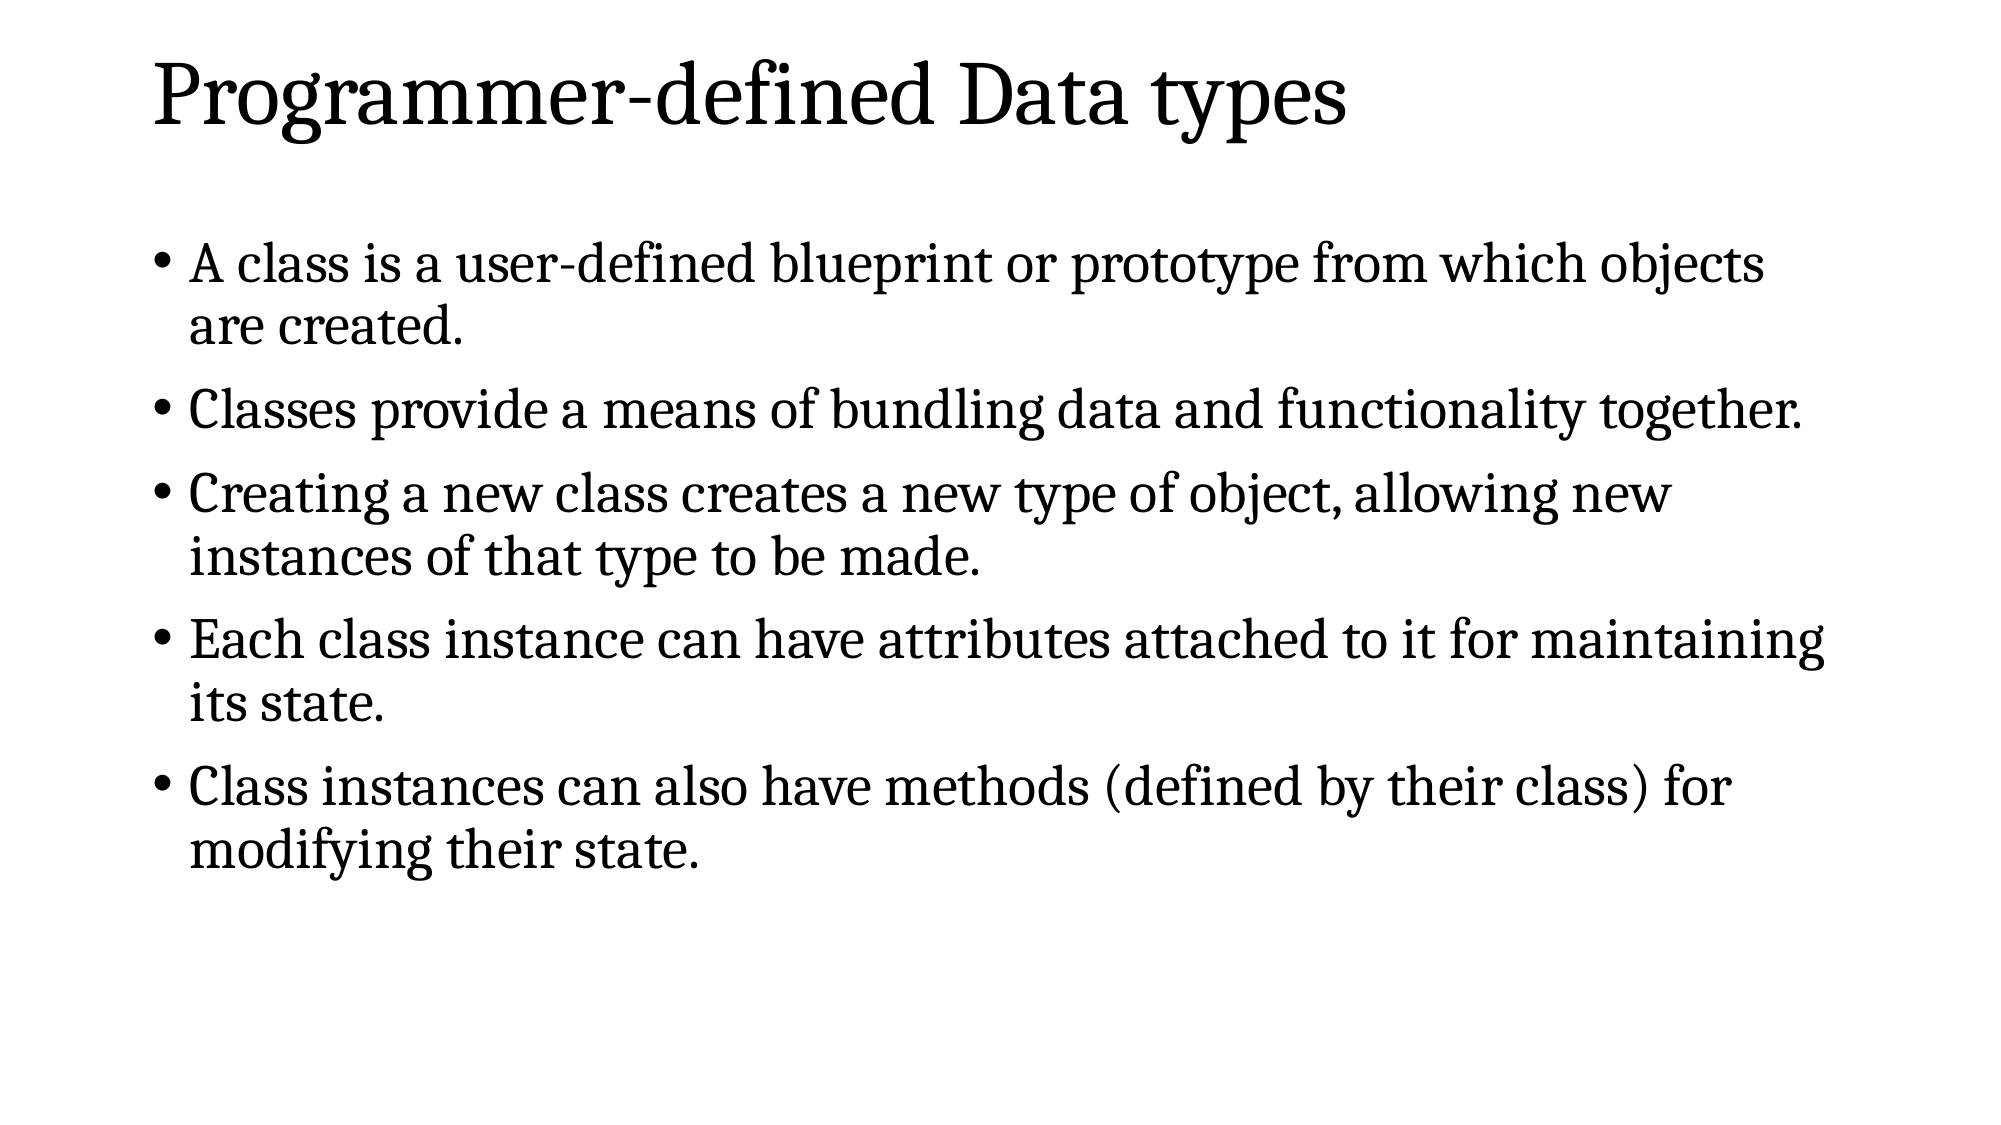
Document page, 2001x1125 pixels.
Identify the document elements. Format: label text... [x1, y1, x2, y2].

title Programmer-defined Data types [137, 18, 1863, 171]
list A class is a user-defined blueprint or prototype from which objects are created. Classes provide a means of bundling data and functionality together. Creating a new class creates a new type of object, allowing new instances of that type to be made. Each class instance can have attributes attached to it for maintaining its state. Class instances can also have methods (defined by their class) for modifying their state. [137, 224, 1863, 1023]
